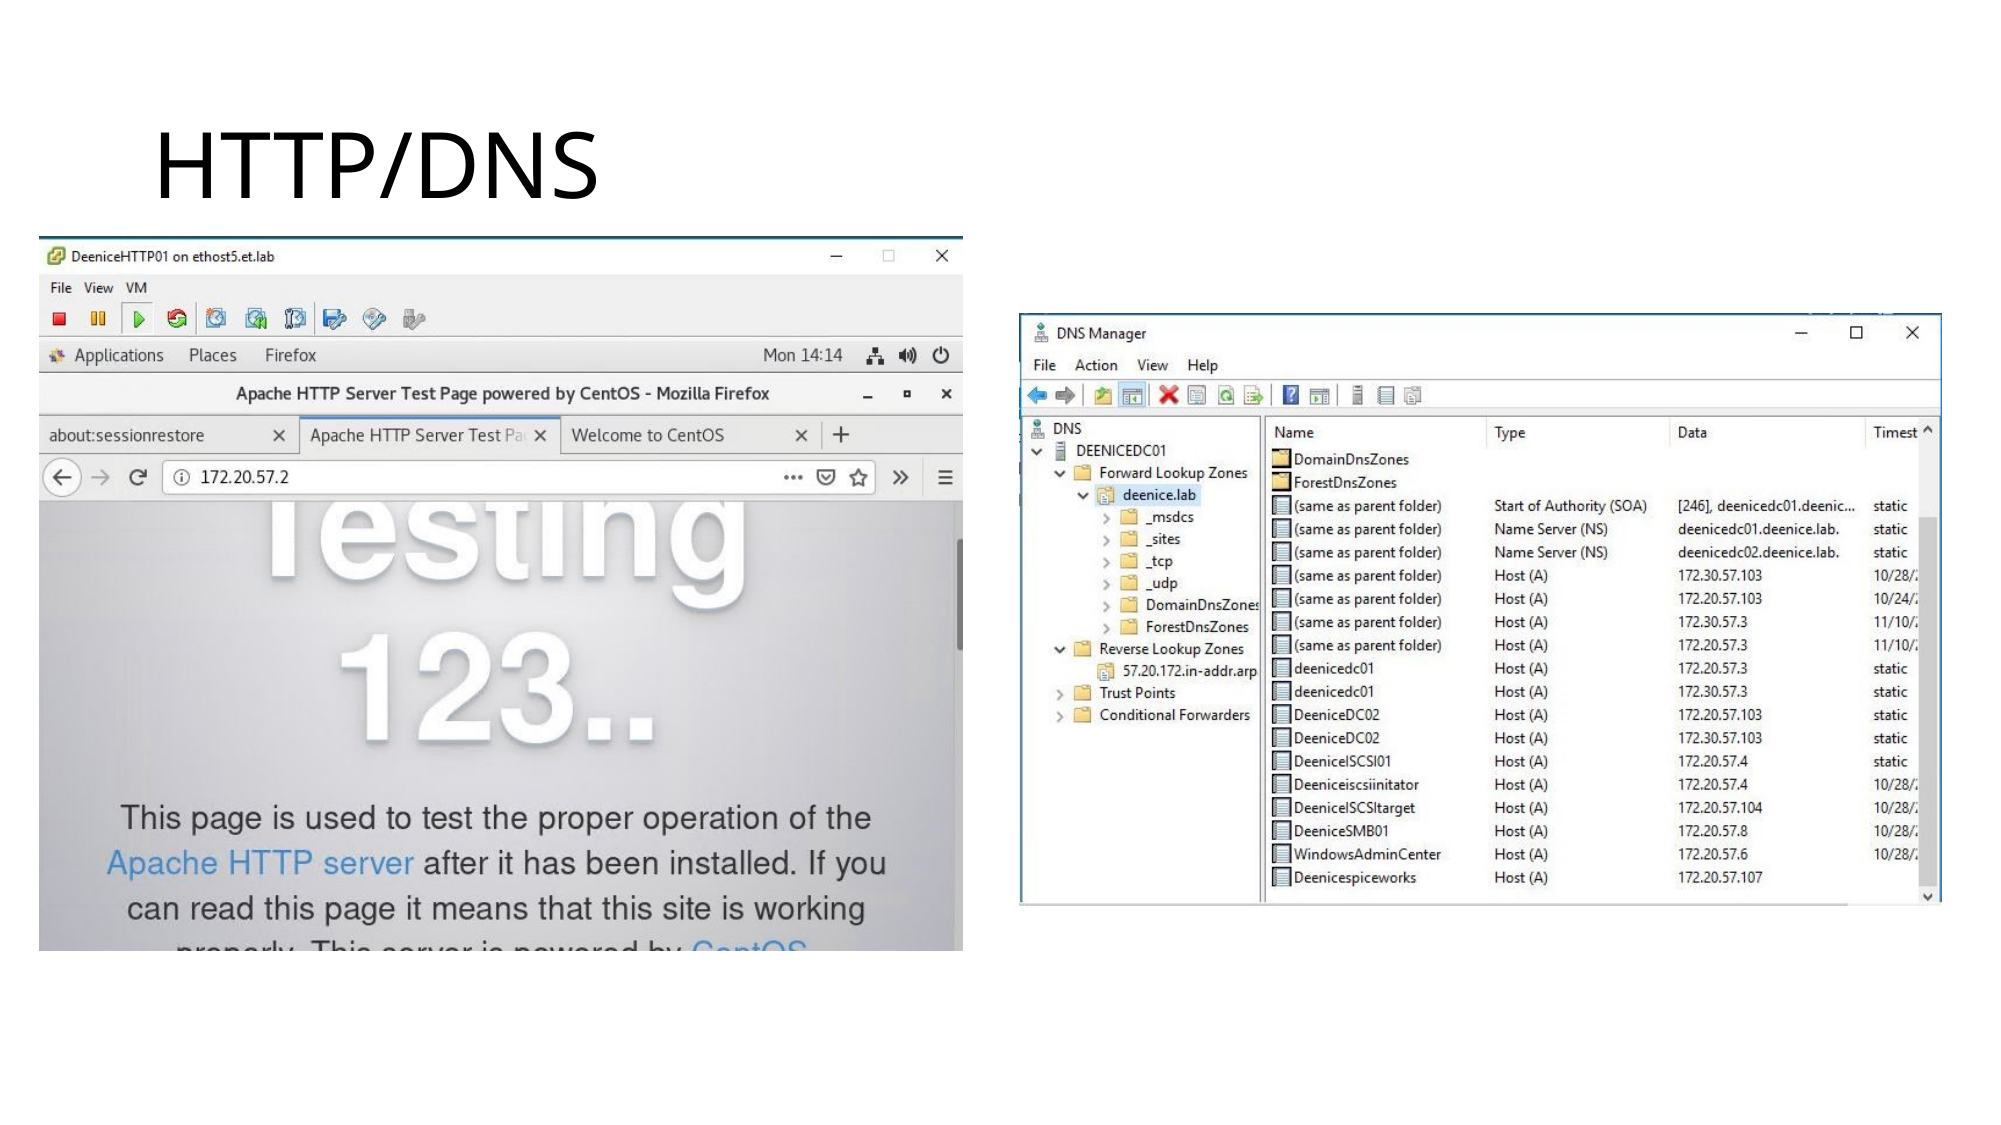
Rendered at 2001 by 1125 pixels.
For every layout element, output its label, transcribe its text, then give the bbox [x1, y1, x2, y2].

title HTTP/DNS [137, 59, 1863, 278]
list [39, 236, 963, 951]
picture [1019, 313, 1942, 906]
